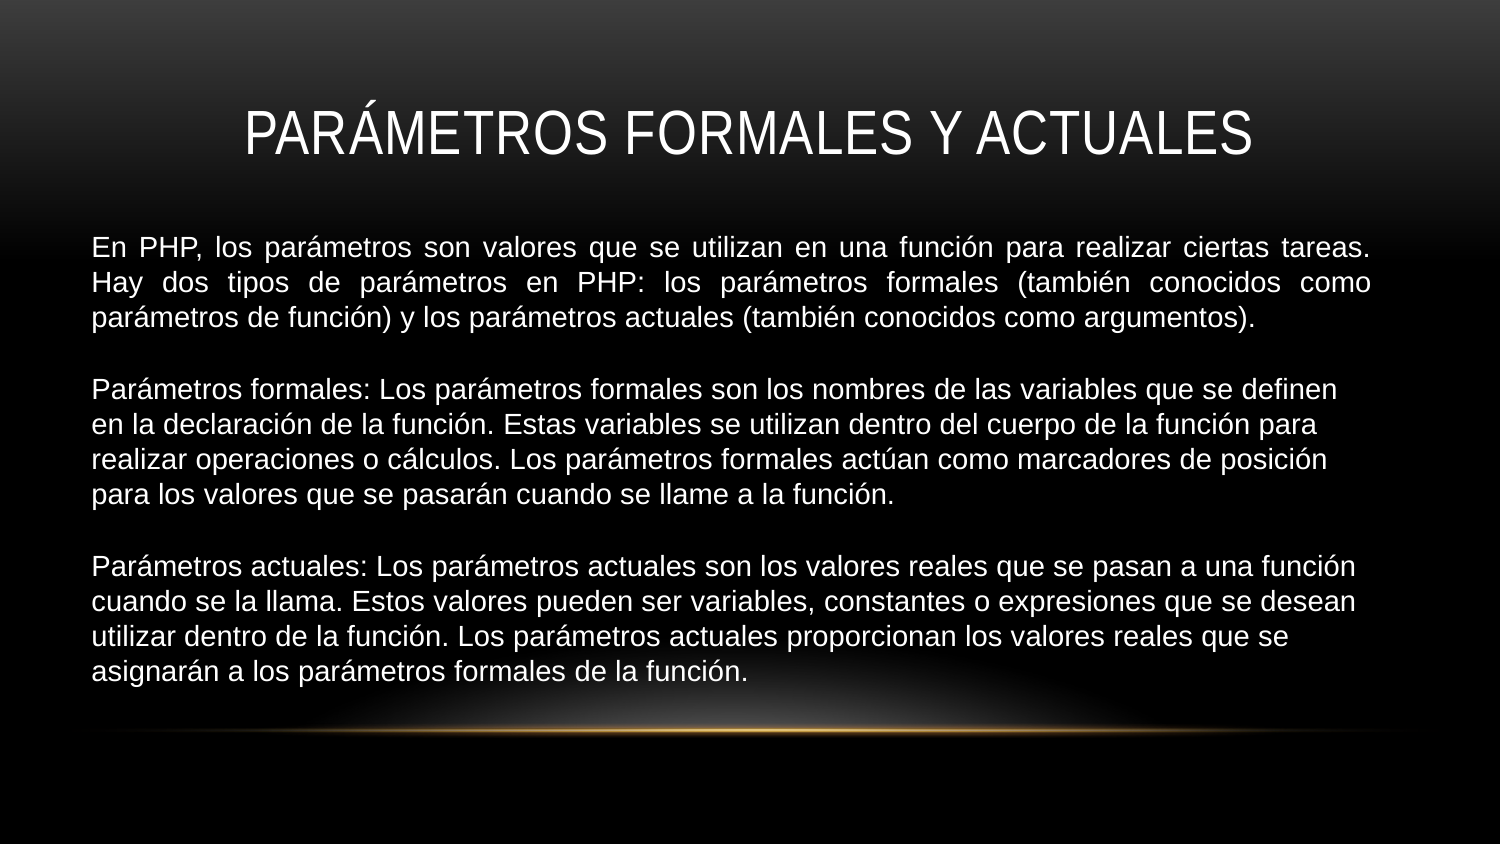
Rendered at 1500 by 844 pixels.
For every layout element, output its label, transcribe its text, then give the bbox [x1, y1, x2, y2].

picture [0, 0, 1500, 844]
title Parámetros formales y Actuales [99, 33, 1400, 175]
text_box En PHP, los parámetros son valores que se utilizan en una función para realizar ciertas tareas. Hay dos tipos de parámetros en PHP: los parámetros formales (también conocidos como parámetros de función) y los parámetros actuales (también conocidos como argumentos). [76, 220, 1388, 341]
text_box Parámetros actuales: Los parámetros actuales son los valores reales que se pasan a una función cuando se la llama. Estos valores pueden ser variables, constantes o expresiones que se desean utilizar dentro de la función. Los parámetros actuales proporcionan los valores reales que se asignarán a los parámetros formales de la función. [76, 539, 1388, 730]
text_box Parámetros formales: Los parámetros formales son los nombres de las variables que se definen en la declaración de la función. Estas variables se utilizan dentro del cuerpo de la función para realizar operaciones o cálculos. Los parámetros formales actúan como marcadores de posición para los valores que se pasarán cuando se llame a la función. [76, 362, 1388, 518]
